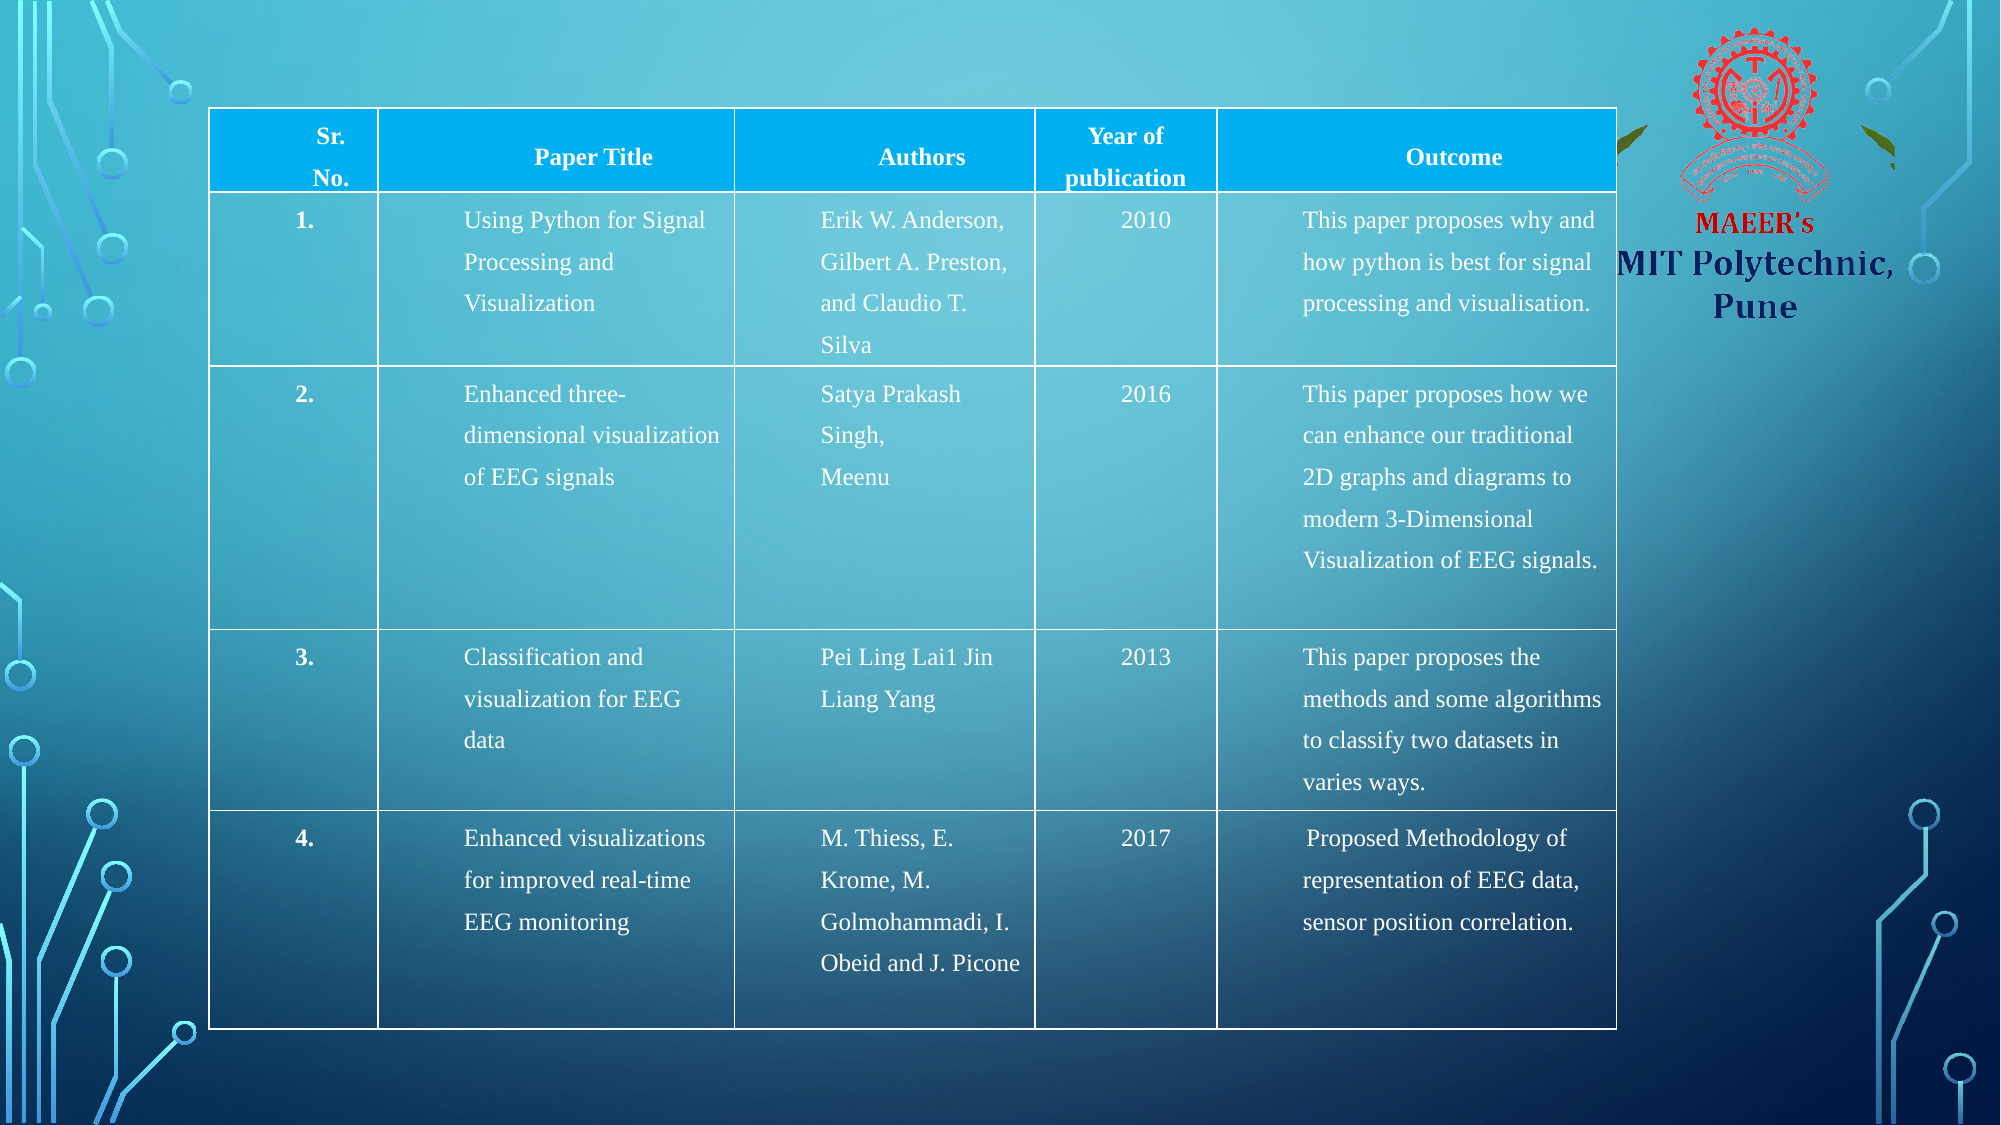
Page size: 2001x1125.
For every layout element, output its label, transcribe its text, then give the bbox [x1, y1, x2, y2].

table_cell 2017 [1036, 811, 1216, 1028]
table_cell Erik W. Anderson, Gilbert A. Preston, and Claudio T. Silva [735, 193, 1034, 365]
table_header Authors [735, 109, 1034, 191]
picture [1616, 20, 1895, 325]
table_cell 2. [210, 367, 377, 629]
table_header Year of publication [1036, 109, 1216, 191]
table_header Outcome [1218, 109, 1616, 191]
table_cell Classification and visualization for EEG data [379, 630, 734, 810]
table_cell 2016 [1036, 367, 1216, 629]
table_cell Enhanced three-dimensional visualization of EEG signals [379, 367, 734, 629]
table_cell This paper proposes why and how python is best for signal processing and visualisation. [1218, 193, 1616, 365]
table_header Paper Title [379, 109, 734, 191]
table_cell Proposed Methodology of representation of EEG data, sensor position correlation. [1218, 811, 1616, 1028]
table_cell 1. [210, 193, 377, 365]
table_cell 2013 [1036, 630, 1216, 810]
table_cell 4. [210, 811, 377, 1028]
table_cell M. Thiess, E. Krome, M. Golmohammadi, I. Obeid and J. Picone [735, 811, 1034, 1028]
table_cell This paper proposes the methods and some algorithms to classify two datasets in varies ways. [1218, 630, 1616, 810]
table_cell 3. [210, 630, 377, 810]
table_cell Satya Prakash Singh, Meenu [735, 367, 1034, 629]
table_cell This paper proposes how we can enhance our traditional 2D graphs and diagrams to modern 3-Dimensional Visualization of EEG signals. [1218, 367, 1616, 629]
table_cell Pei Ling Lai1 Jin Liang Yang [735, 630, 1034, 810]
table_cell 2010 [1036, 193, 1216, 365]
table_cell Using Python for Signal Processing and Visualization [379, 193, 734, 365]
table_header Sr. No. [210, 109, 377, 191]
table_cell Enhanced visualizations for improved real-time EEG monitoring [379, 811, 734, 1028]
